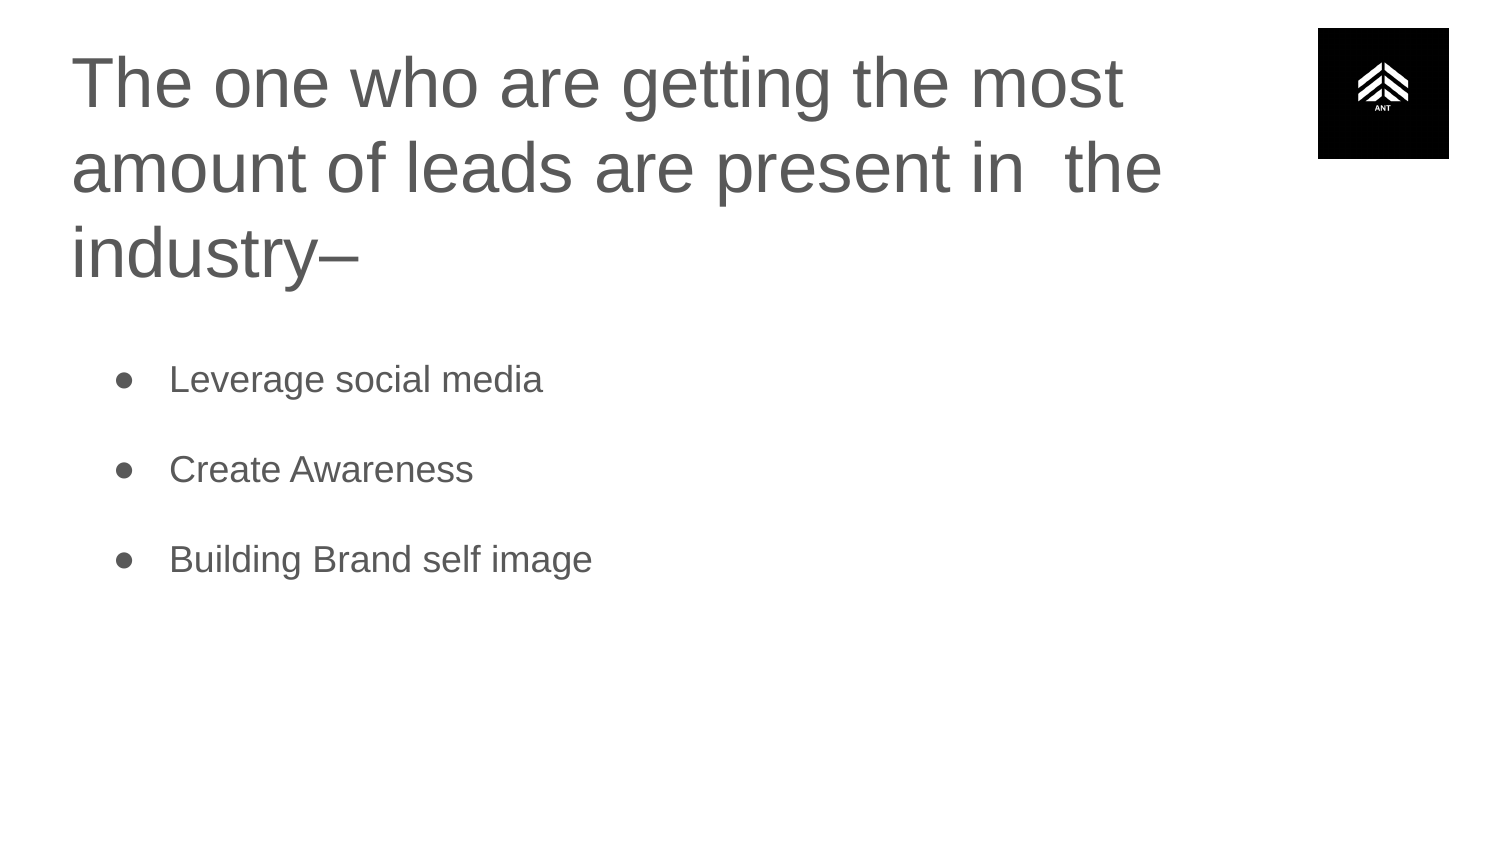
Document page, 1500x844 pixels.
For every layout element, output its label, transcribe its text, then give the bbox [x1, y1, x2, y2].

text_box Leverage social media Create Awareness Building Brand self image [79, 340, 1157, 671]
picture [1318, 28, 1450, 160]
text_box The one who are getting the most amount of leads are present in the industry– [56, 21, 1266, 152]
